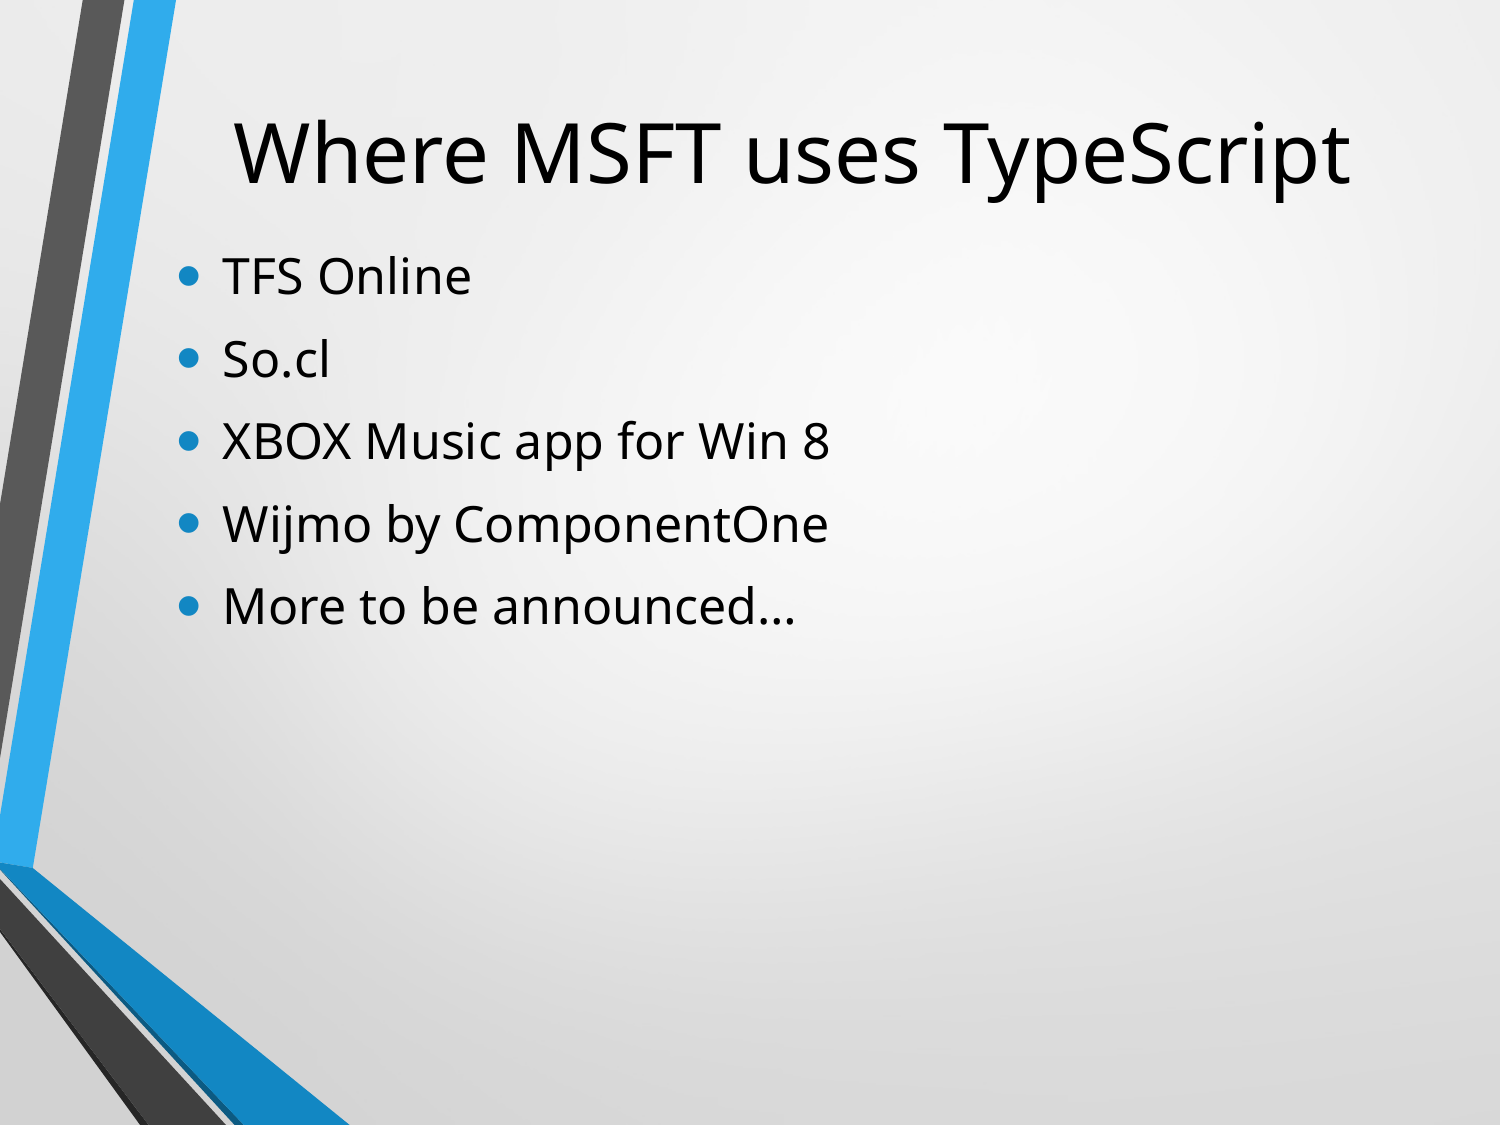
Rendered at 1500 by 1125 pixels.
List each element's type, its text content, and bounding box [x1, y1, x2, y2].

list TFS Online So.cl XBOX Music app for Win 8 Wijmo by ComponentOne More to be announced… [161, 237, 1425, 985]
title Where MSFT uses TypeScript [161, 75, 1425, 225]
